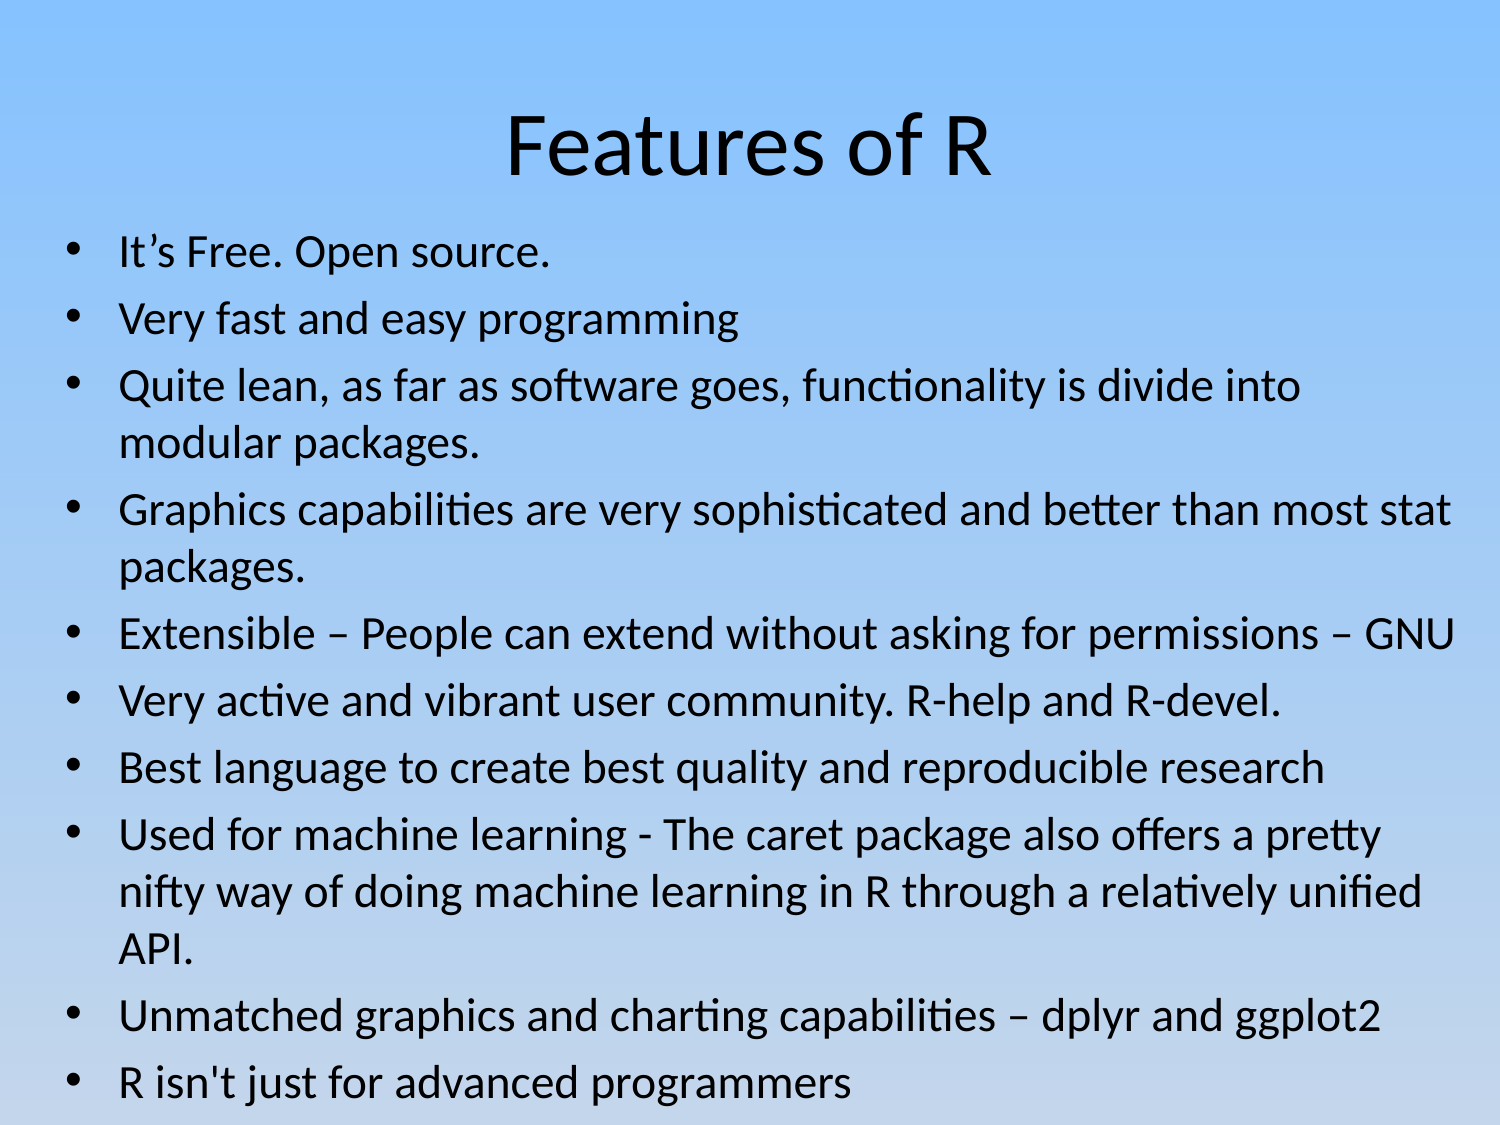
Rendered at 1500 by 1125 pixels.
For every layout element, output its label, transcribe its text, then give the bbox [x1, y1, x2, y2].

title Features of R [75, 45, 1425, 212]
list It’s Free. Open source. Very fast and easy programming Quite lean, as far as software goes, functionality is divide into modular packages. Graphics capabilities are very sophisticated and better than most stat packages. Extensible – People can extend without asking for permissions – GNU Very active and vibrant user community. R-help and R-devel. Best language to create best quality and reproducible research Used for machine learning - The caret package also offers a pretty nifty way of doing machine learning in R through a relatively unified API. Unmatched graphics and charting capabilities – dplyr and ggplot2 R isn't just for advanced programmers Majorly used in Data Analytics, Statistics, and Machine learning [50, 212, 1475, 1125]
